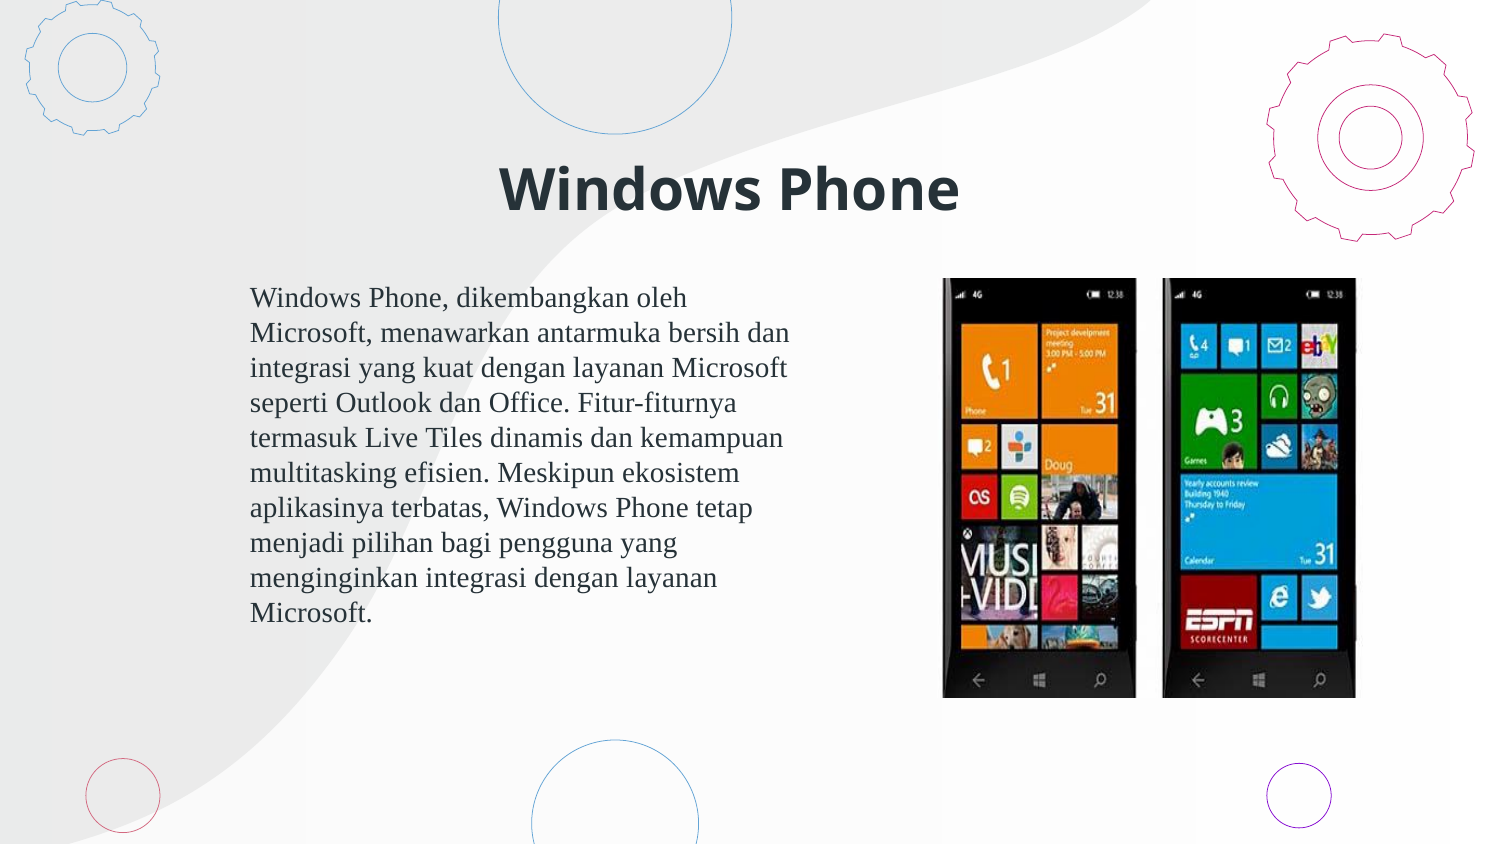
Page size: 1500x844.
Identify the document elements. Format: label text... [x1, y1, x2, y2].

title Windows Phone [96, 157, 1363, 217]
subtitle Windows Phone, dikembangkan oleh Microsoft, menawarkan antarmuka bersih dan integrasi yang kuat dengan layanan Microsoft seperti Outlook dan Office. Fitur-fiturnya termasuk Live Tiles dinamis dan kemampuan multitasking efisien. Meskipun ekosistem aplikasinya terbatas, Windows Phone tetap menjadi pilihan bagi pengguna yang menginginkan integrasi dengan layanan Microsoft. [159, 375, 808, 601]
picture [936, 278, 1364, 699]
